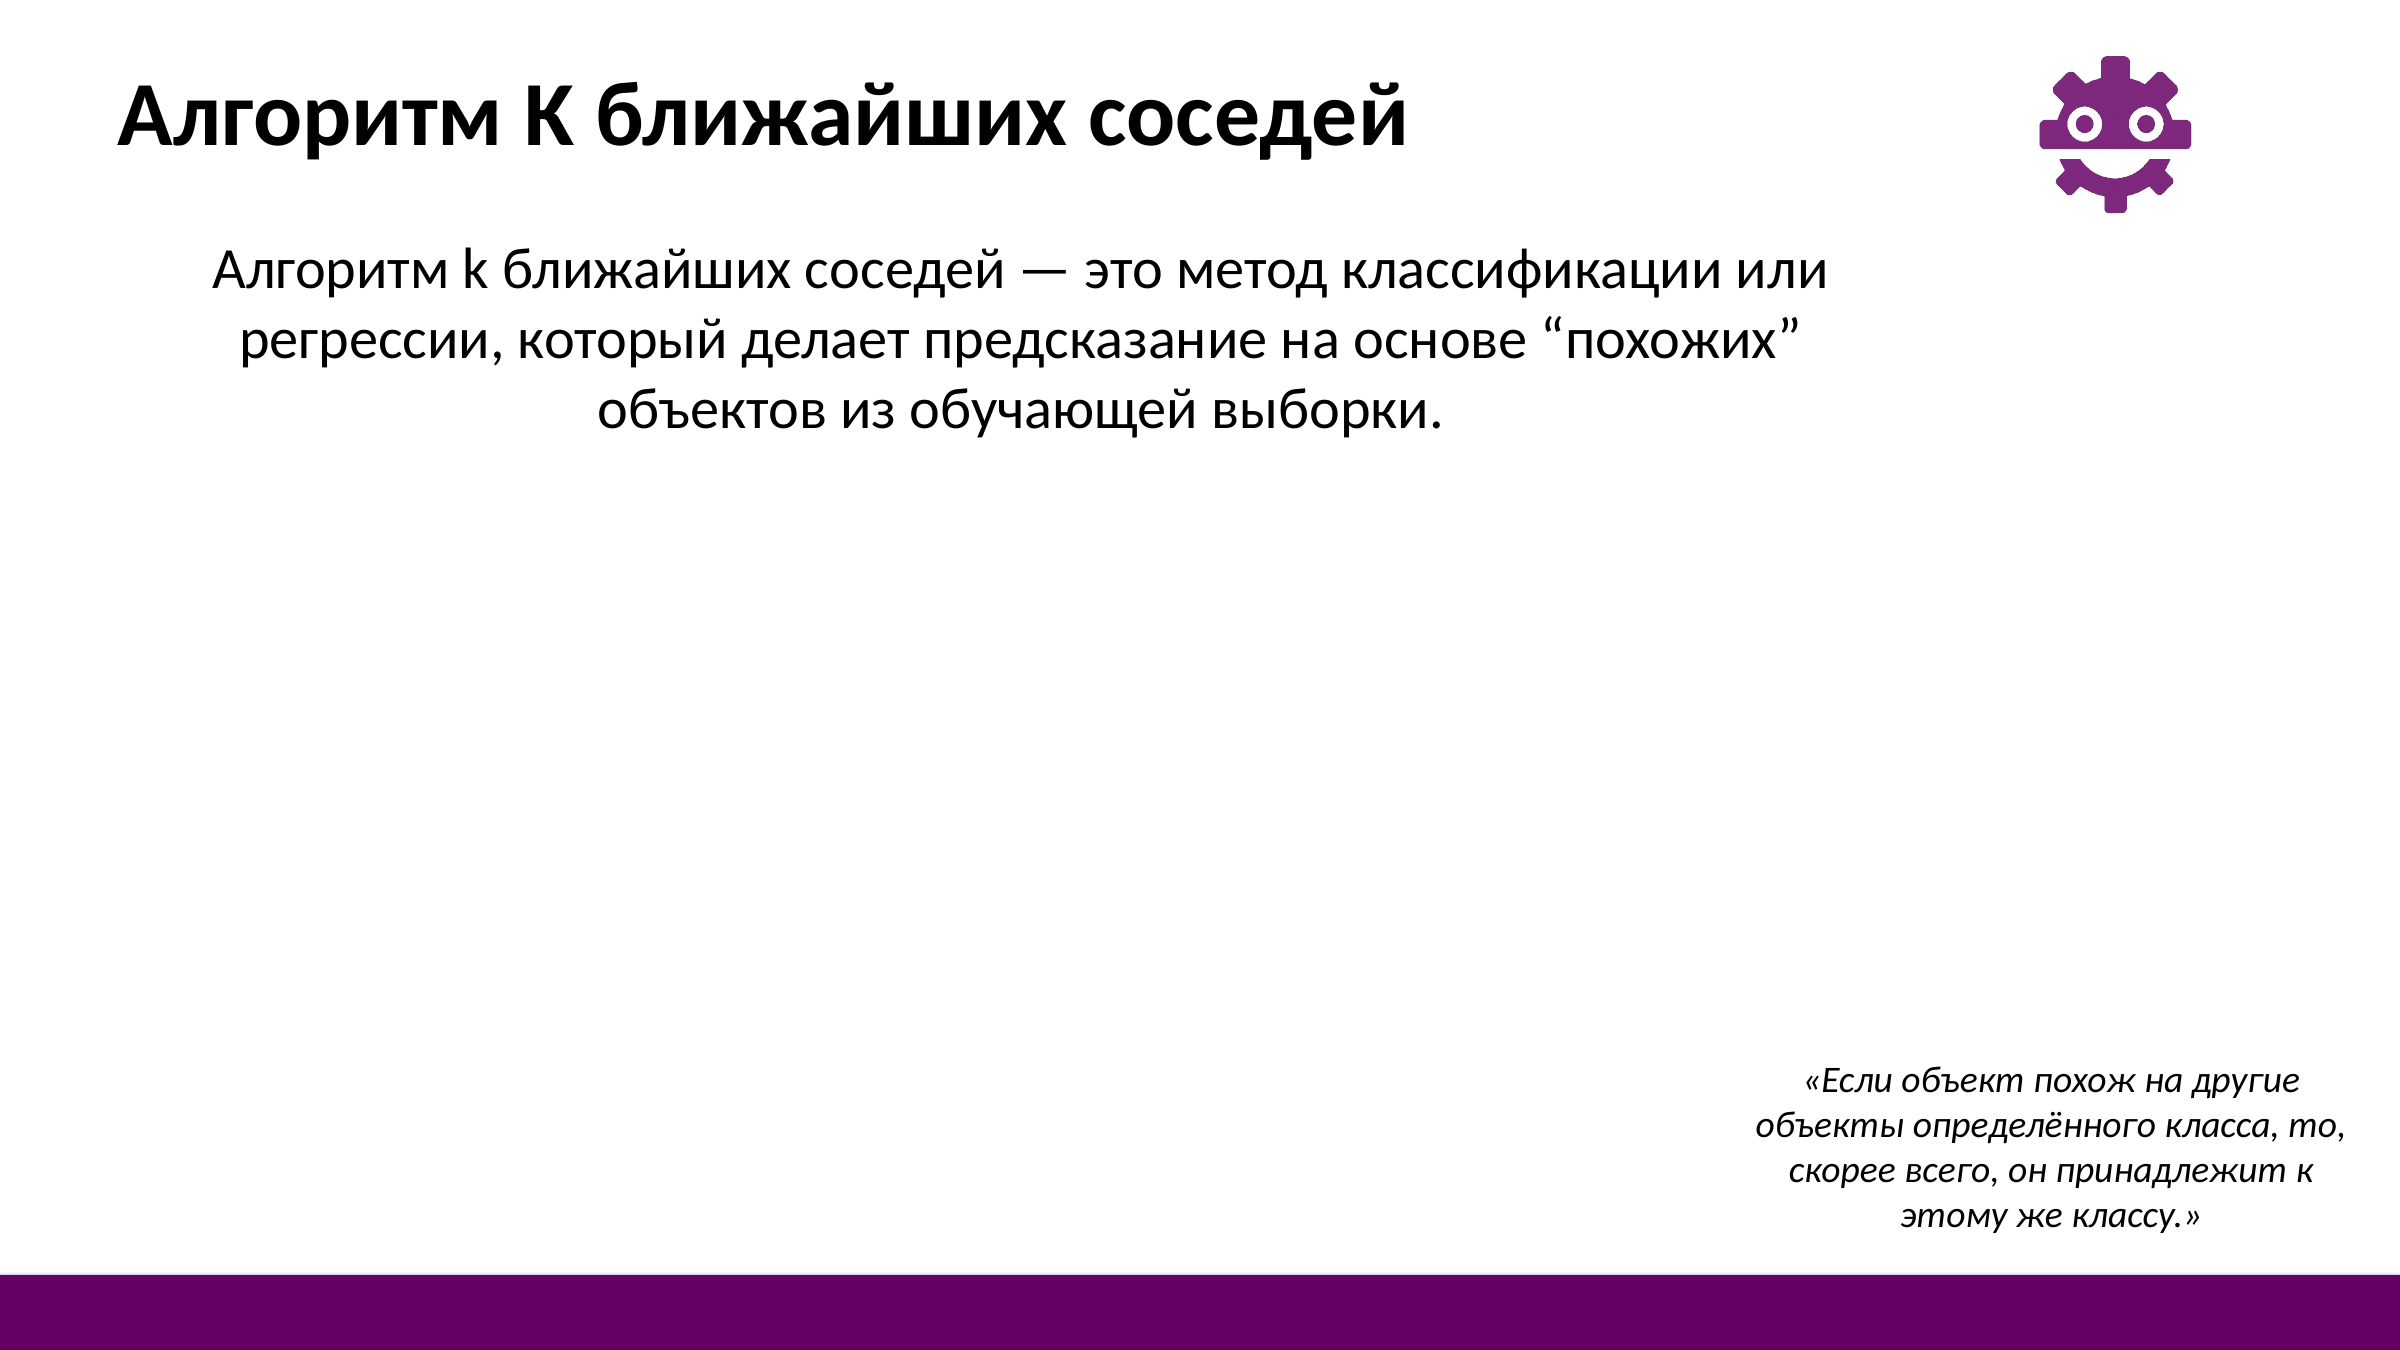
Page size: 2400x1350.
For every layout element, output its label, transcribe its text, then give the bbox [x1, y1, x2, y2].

text_box Алгоритм k ближайших соседей — это метод классификации или регрессии, который делает предсказание на основе “похожих” объектов из обучающей выборки. [149, 222, 1892, 447]
picture [2024, 44, 2206, 223]
text_box Алгоритм K ближайших соседей [103, 46, 1425, 172]
text_box [0, 1274, 2400, 1350]
text_box «Если объект похож на другие объекты определённого класса, то, скорее всего, он принадлежит к этому же классу.» [1738, 1047, 2365, 1243]
